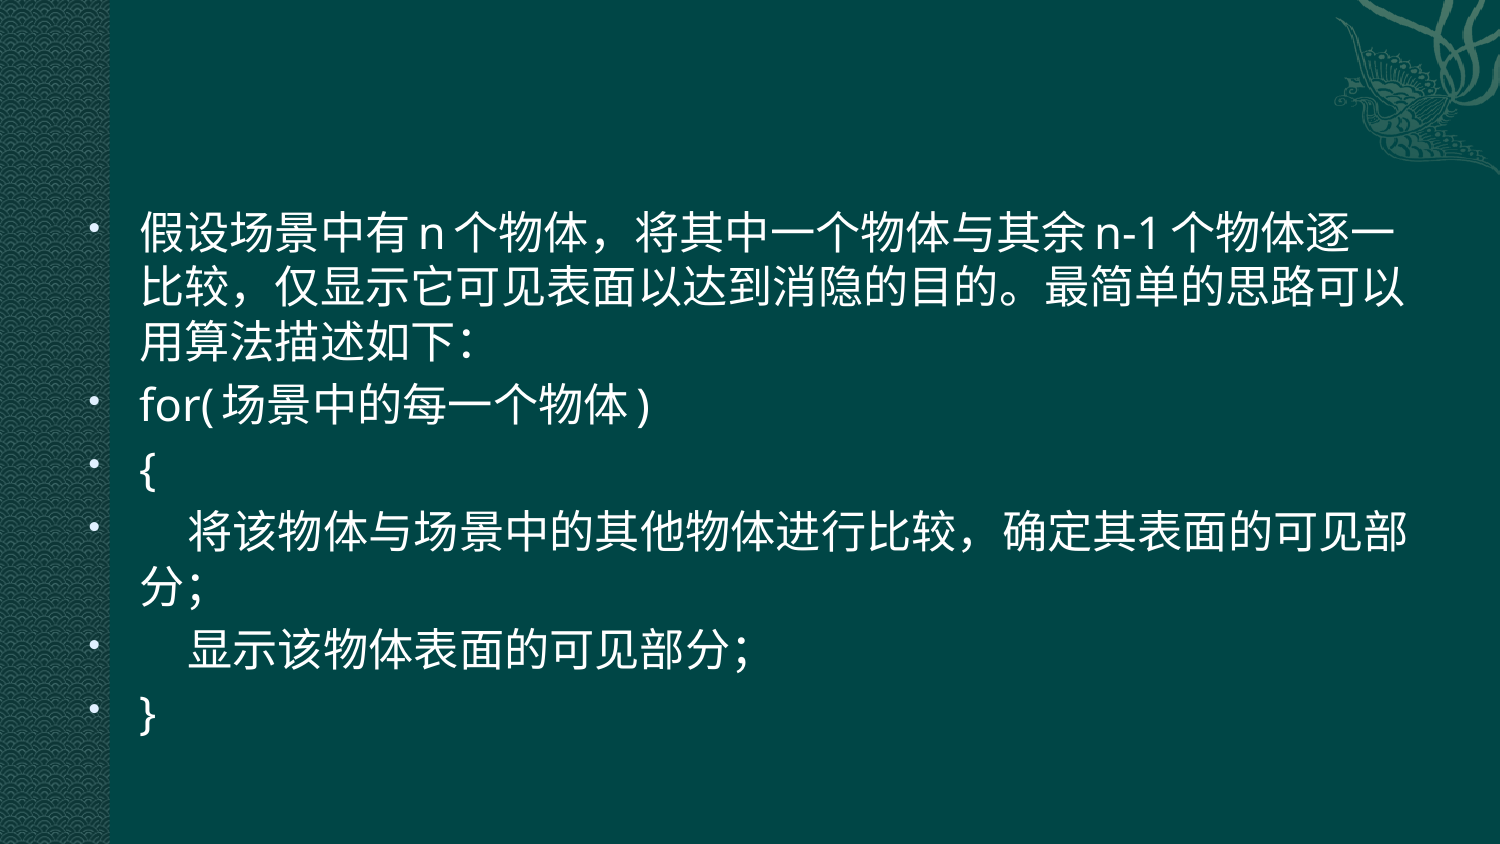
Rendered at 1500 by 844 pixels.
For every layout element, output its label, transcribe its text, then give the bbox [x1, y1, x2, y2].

list 假设场景中有n个物体，将其中一个物体与其余n-1个物体逐一比较，仅显示它可见表面以达到消隐的目的。最简单的思路可以用算法描述如下： for(场景中的每一个物体) { 将该物体与场景中的其他物体进行比较，确定其表面的可见部分； 显示该物体表面的可见部分； } [75, 196, 1425, 754]
picture [0, 0, 110, 844]
